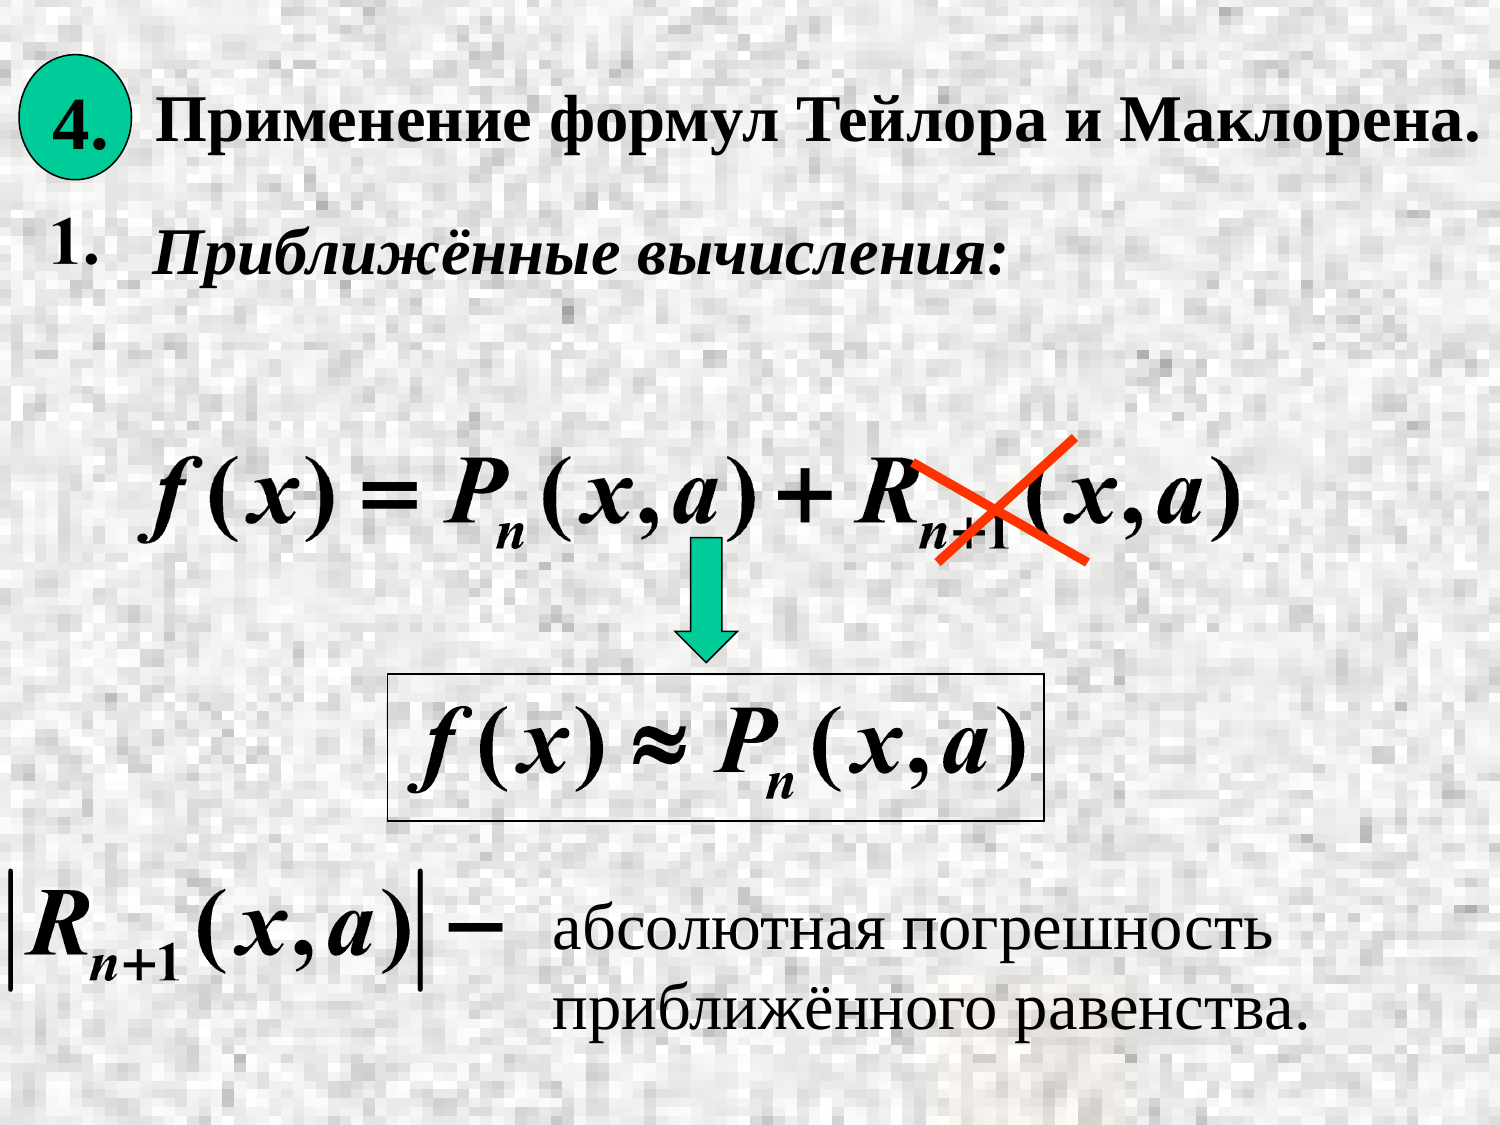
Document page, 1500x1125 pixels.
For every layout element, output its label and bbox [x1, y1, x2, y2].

text_box [0, 849, 1330, 1051]
picture [0, 0, 1500, 1125]
text_box [42, 199, 1043, 296]
text_box [18, 54, 1500, 180]
text_box [674, 580, 738, 663]
text_box [912, 437, 1088, 563]
